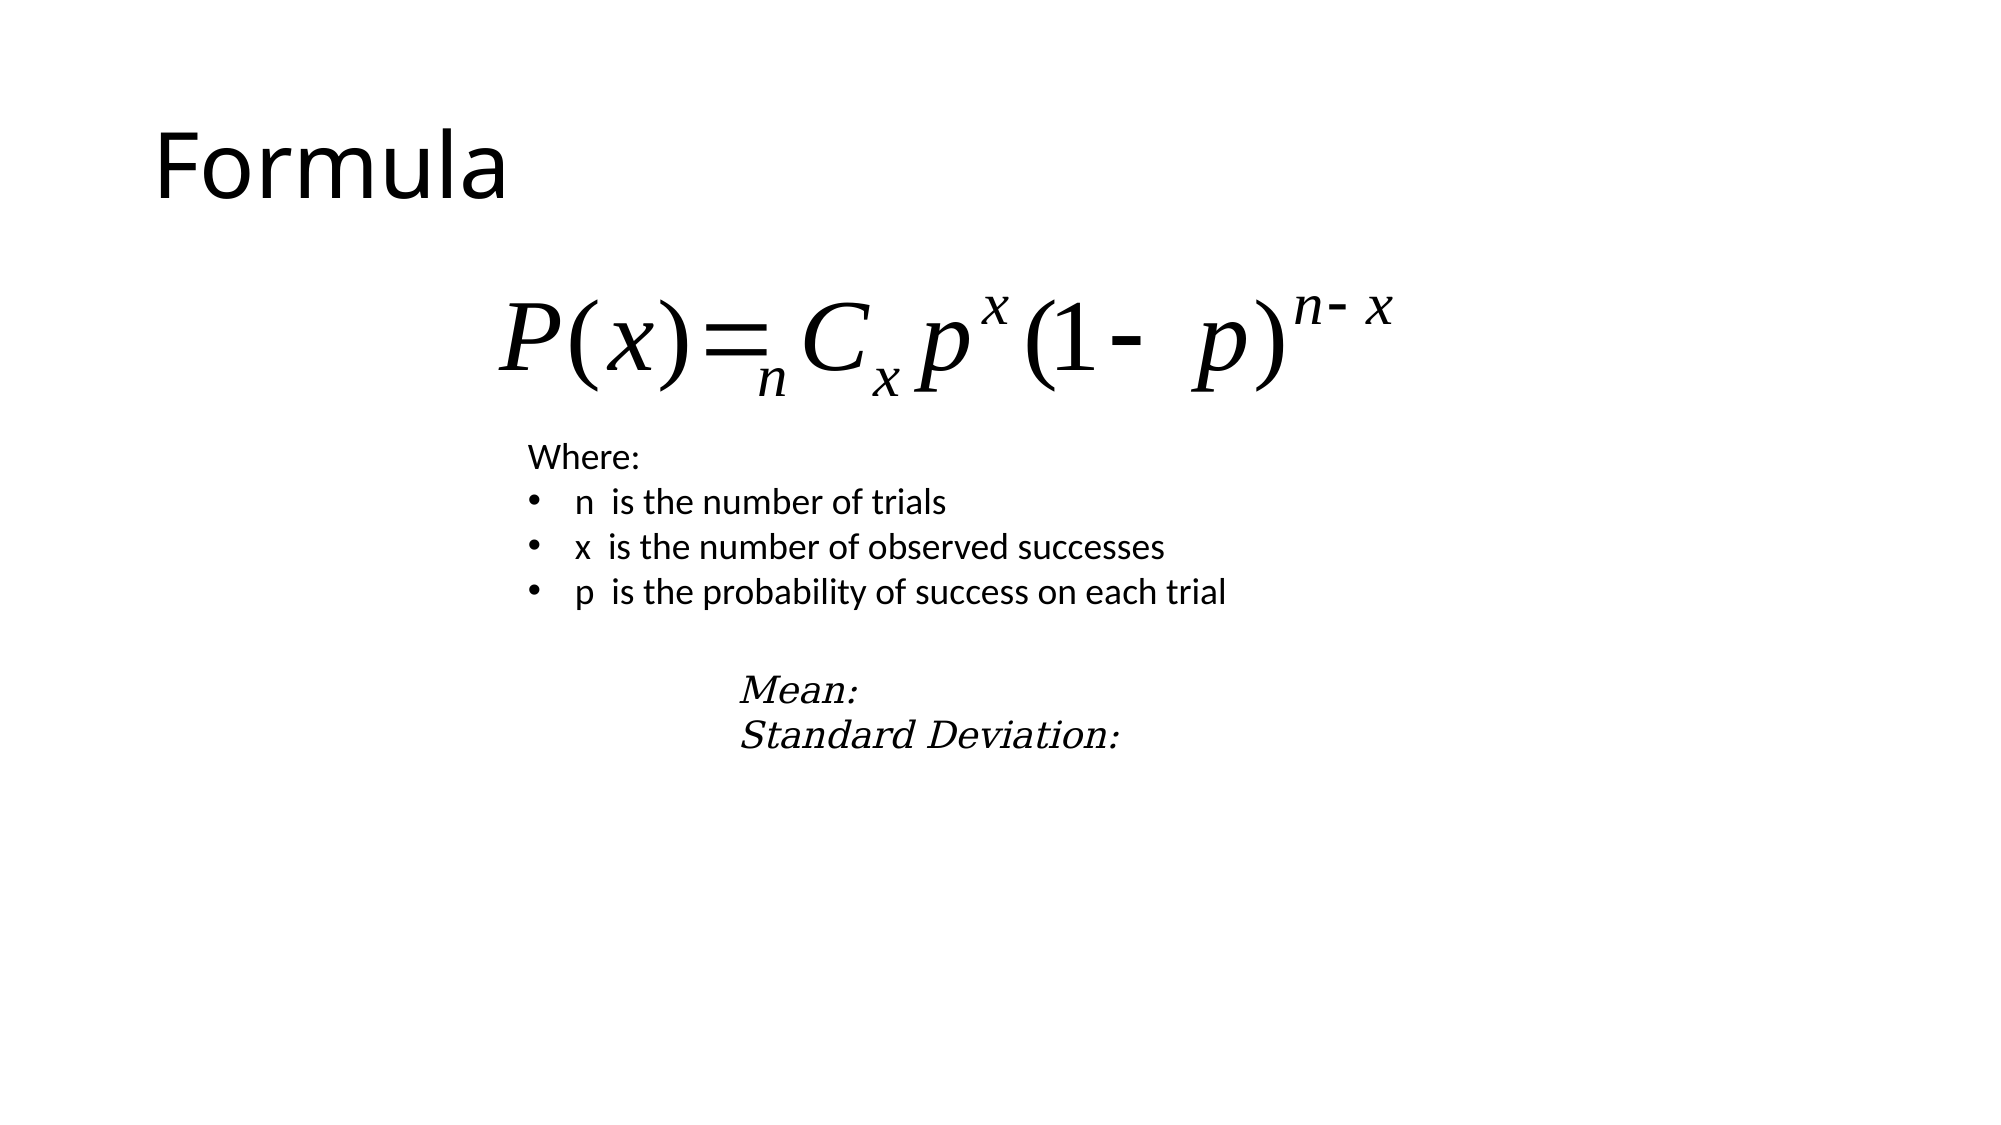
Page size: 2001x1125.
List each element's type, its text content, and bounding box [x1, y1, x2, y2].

text_box Where: n is the number of trials x is the number of observed successes p is the probability of success on each trial [513, 424, 1424, 620]
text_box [480, 260, 1411, 422]
title Formula [137, 59, 1863, 278]
